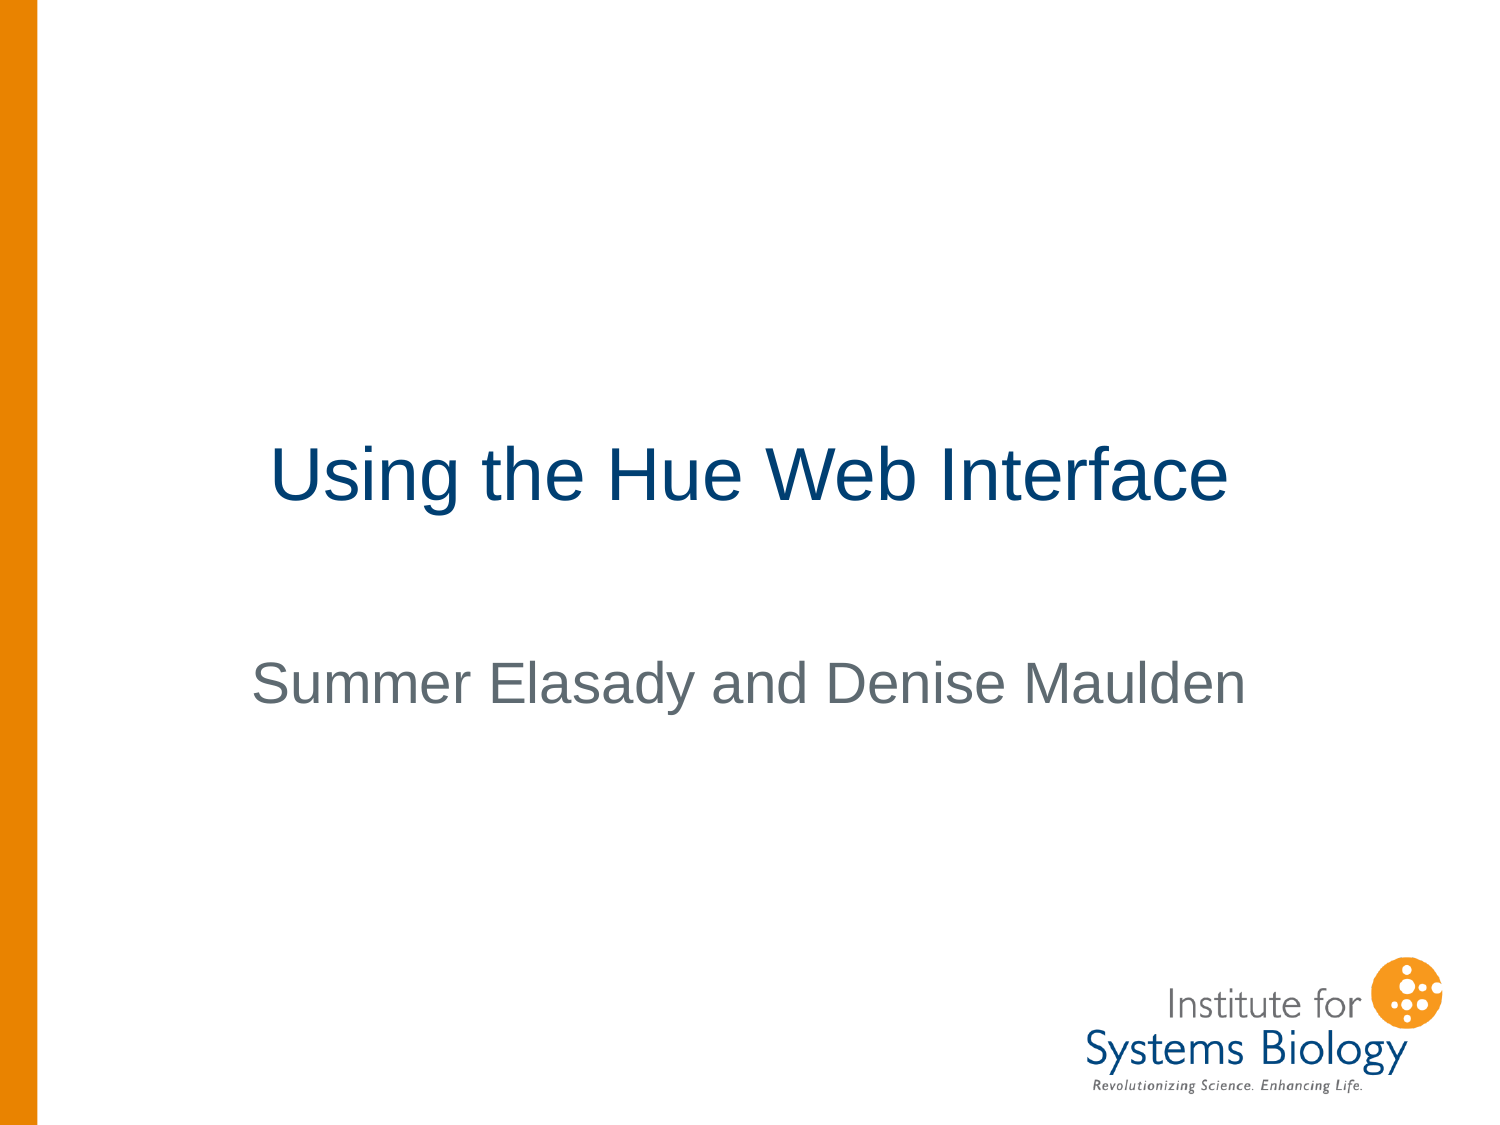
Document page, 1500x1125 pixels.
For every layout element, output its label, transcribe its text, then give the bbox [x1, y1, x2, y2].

picture [1074, 949, 1463, 1101]
subtitle Summer Elasady and Denise Maulden [225, 637, 1275, 925]
title Using the Hue Web Interface [112, 349, 1388, 591]
